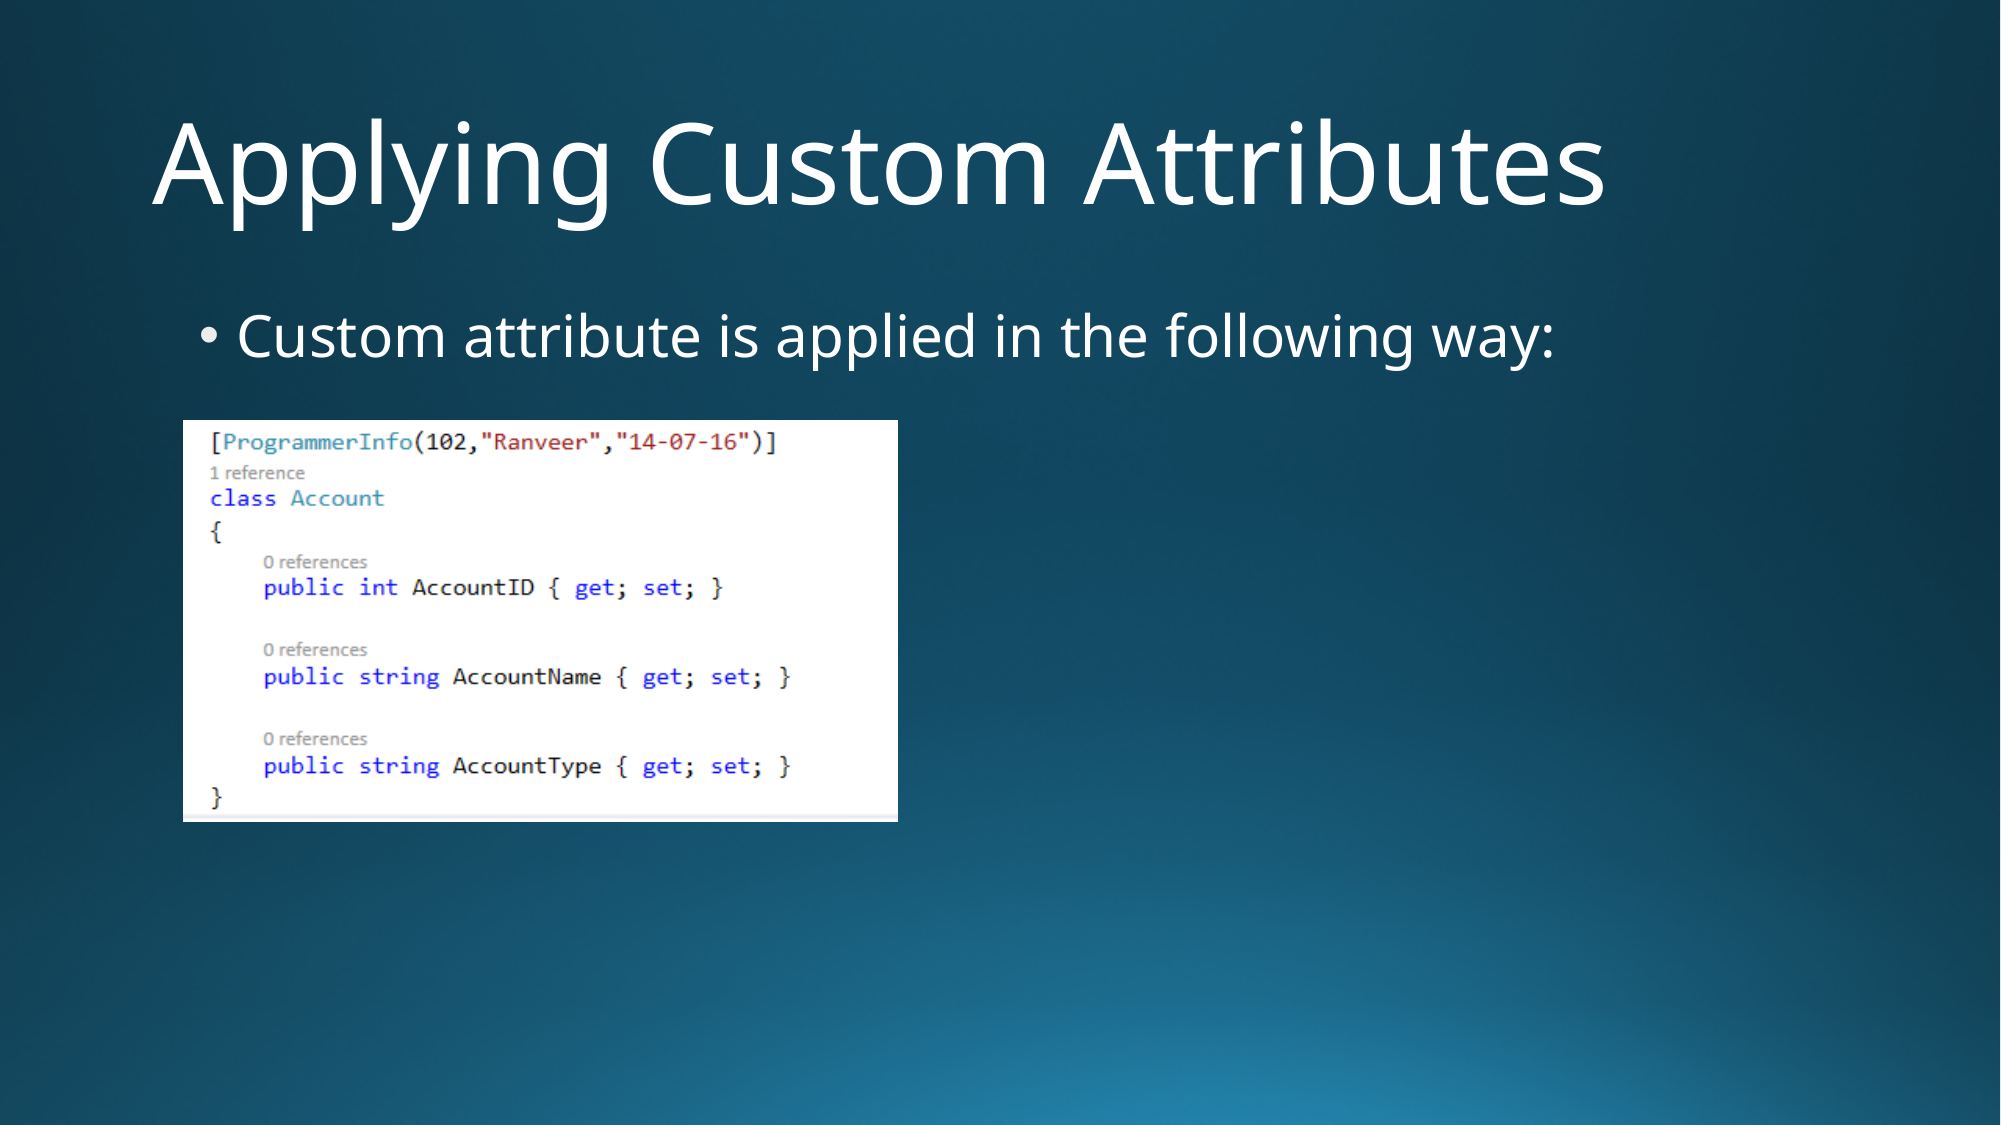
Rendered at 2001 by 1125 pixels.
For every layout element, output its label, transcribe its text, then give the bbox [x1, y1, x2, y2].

list Custom attribute is applied in the following way: [183, 299, 1863, 421]
picture [0, 0, 2001, 1125]
title Applying Custom Attributes [137, 59, 1863, 278]
